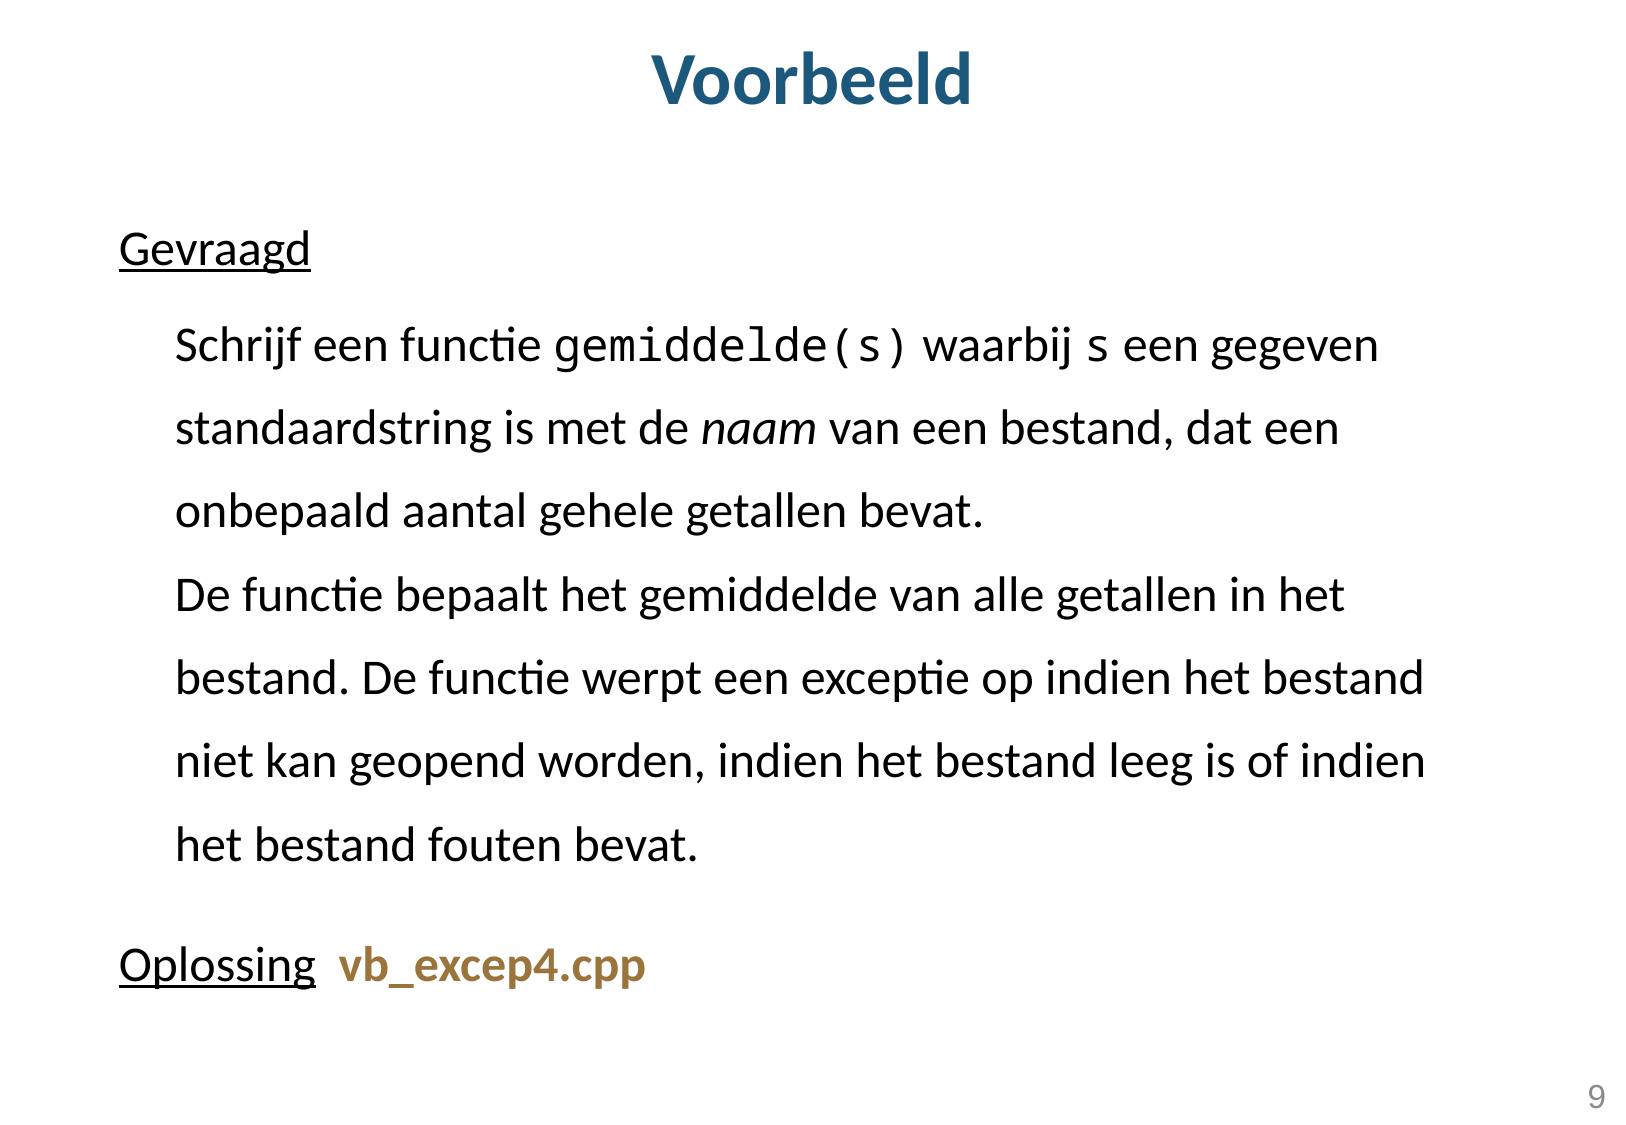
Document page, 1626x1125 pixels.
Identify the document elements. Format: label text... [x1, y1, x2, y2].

list Gevraagd Schrijf een functie gemiddelde(s) waarbij s een gegeven standaardstring is met de naam van een bestand, dat een onbepaald aantal gehele getallen bevat. De functie bepaalt het gemiddelde van alle getallen in het bestand. De functie werpt een exceptie op indien het bestand niet kan geopend worden, indien het bestand leeg is of indien het bestand fouten bevat. Oplossing vb_excep4.cpp [103, 184, 1498, 1052]
slide_number 9 [1241, 1065, 1622, 1125]
title Voorbeeld [0, 0, 1625, 150]
